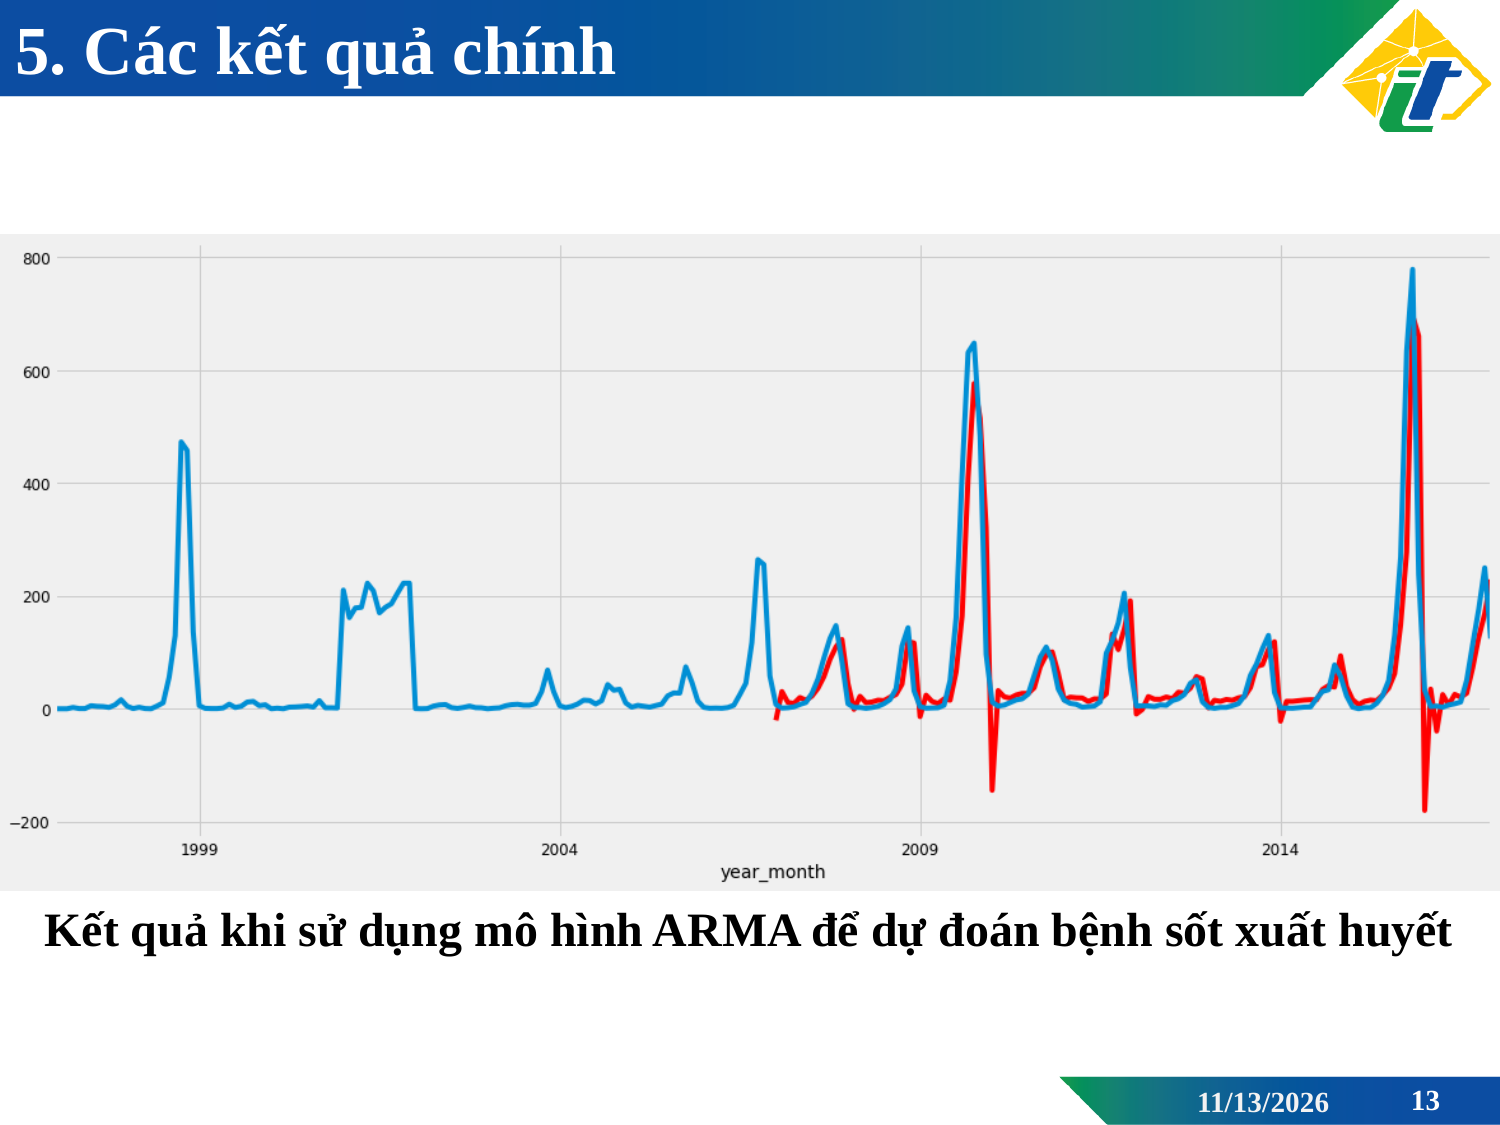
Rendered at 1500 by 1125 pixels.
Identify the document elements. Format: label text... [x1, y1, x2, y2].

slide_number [1156, 1077, 1371, 1125]
picture [0, 964, 1500, 1125]
slide_number 13 [1370, 1077, 1456, 1120]
title 5. Các kết quả chính [0, 0, 1304, 97]
picture [0, 0, 1500, 891]
text_box Kết quả khi sử dụng mô hình ARMA để dự đoán bệnh sốt xuất huyết [0, 891, 1500, 964]
